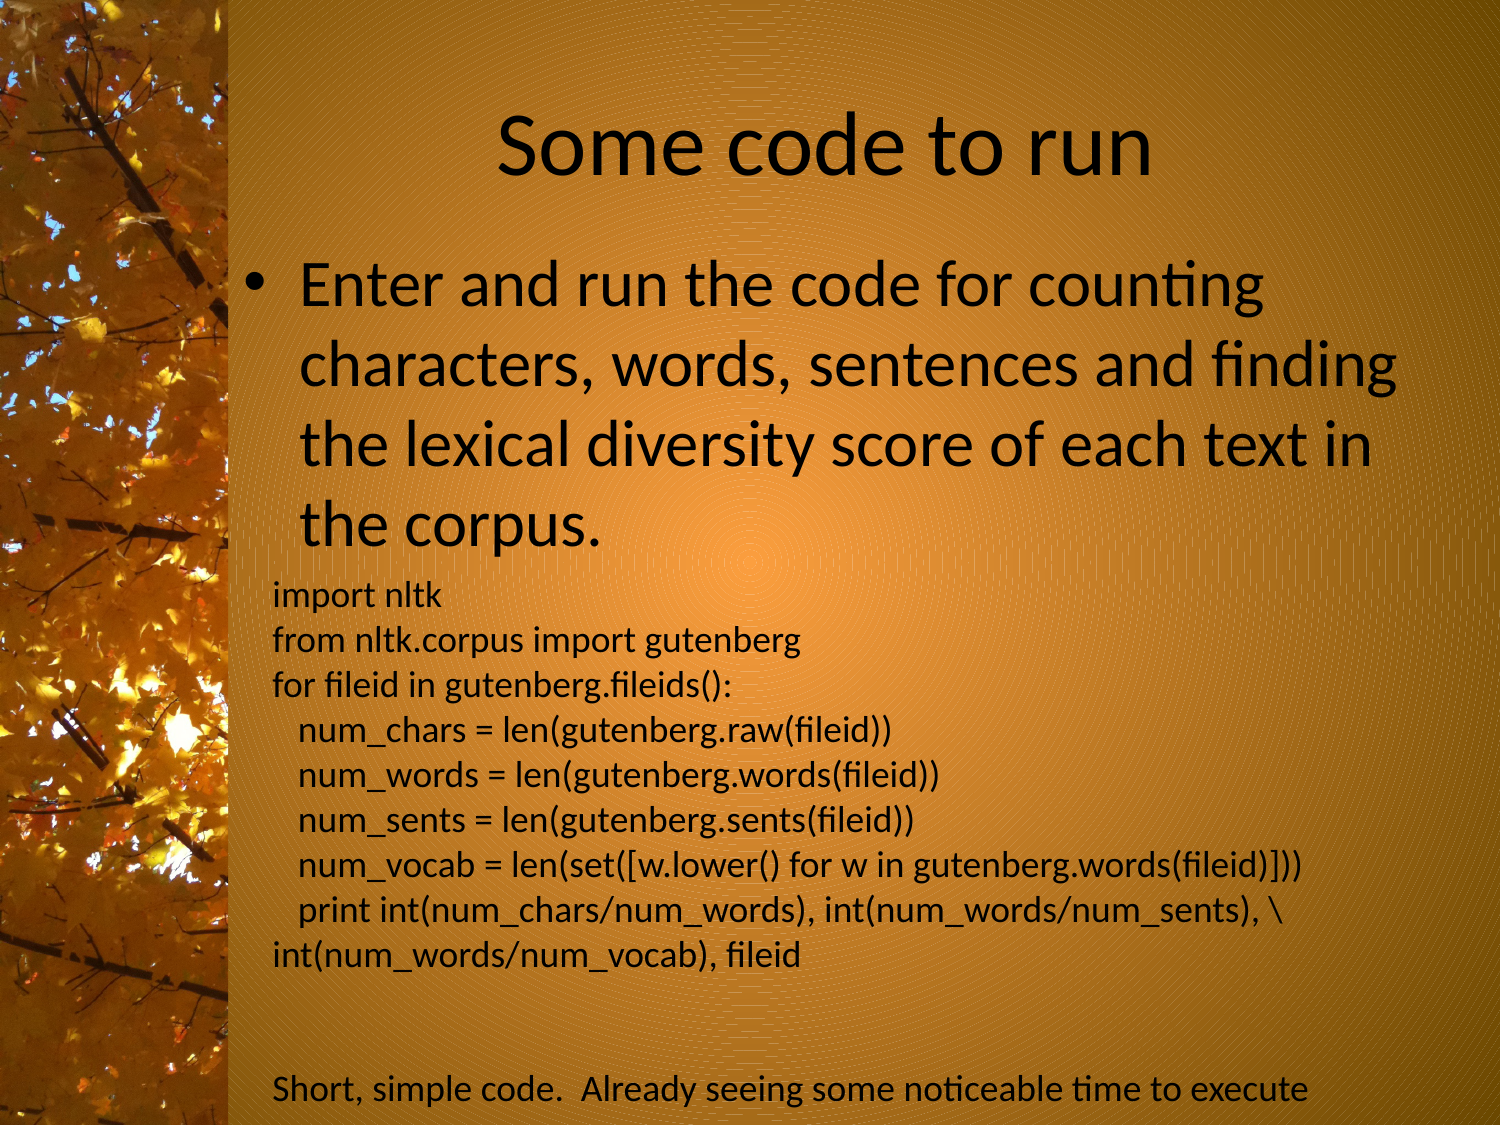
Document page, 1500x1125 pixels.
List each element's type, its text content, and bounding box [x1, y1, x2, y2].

list Enter and run the code for counting characters, words, sentences and finding the lexical diversity score of each text in the corpus. [228, 232, 1471, 618]
title Some code to run [228, 45, 1425, 232]
text_box import nltk from nltk.corpus import gutenberg for fileid in gutenberg.fileids(): num_chars = len(gutenberg.raw(fileid)) num_words = len(gutenberg.words(fileid)) num_sents = len(gutenberg.sents(fileid)) num_vocab = len(set([w.lower() for w in gutenberg.words(fileid)])) print int(num_chars/num_words), int(num_words/num_sents), \ int(num_words/num_vocab), fileid [257, 562, 1471, 983]
text_box Short, simple code. Already seeing some noticeable time to execute [257, 1056, 1425, 1116]
picture [0, 0, 229, 1125]
